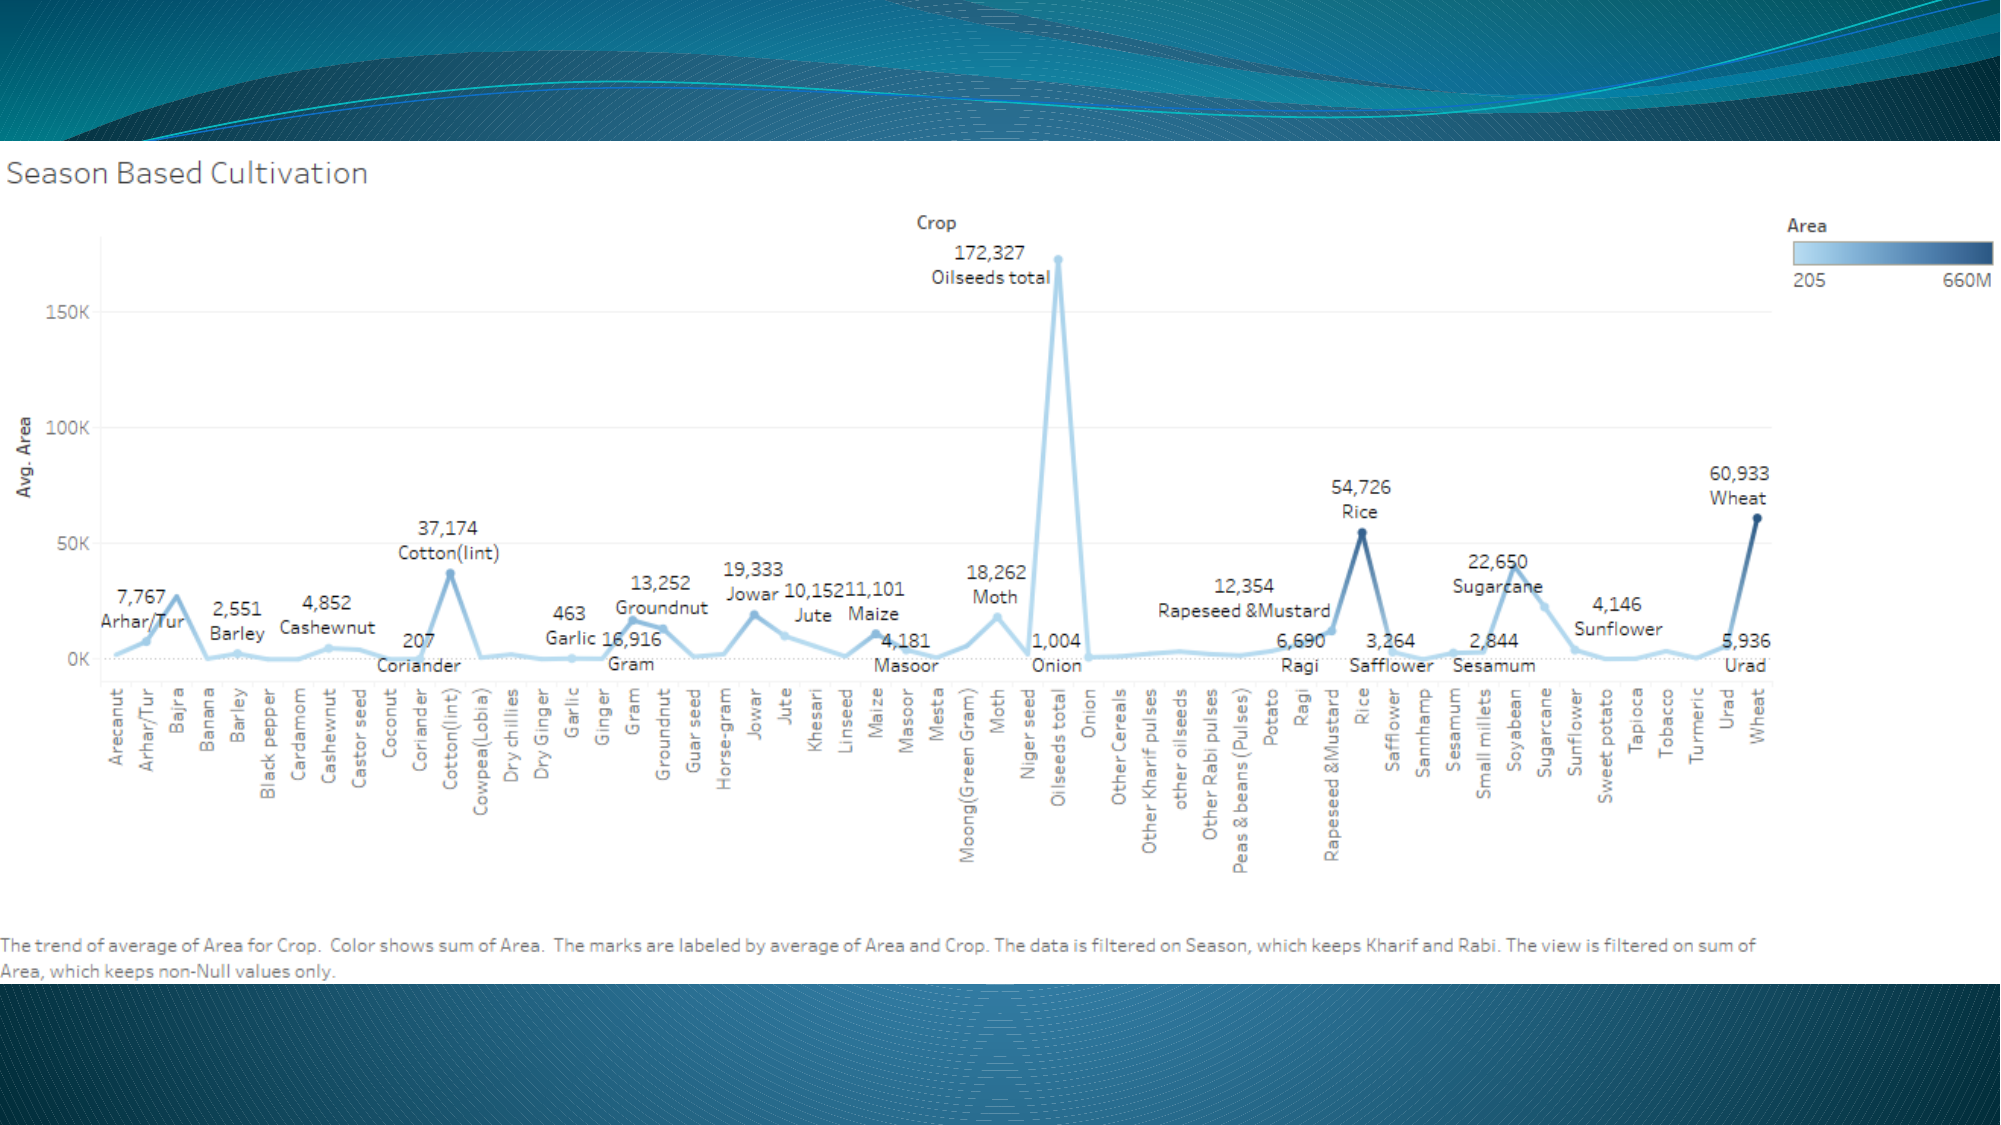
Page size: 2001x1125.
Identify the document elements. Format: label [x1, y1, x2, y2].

picture [0, 141, 2000, 984]
